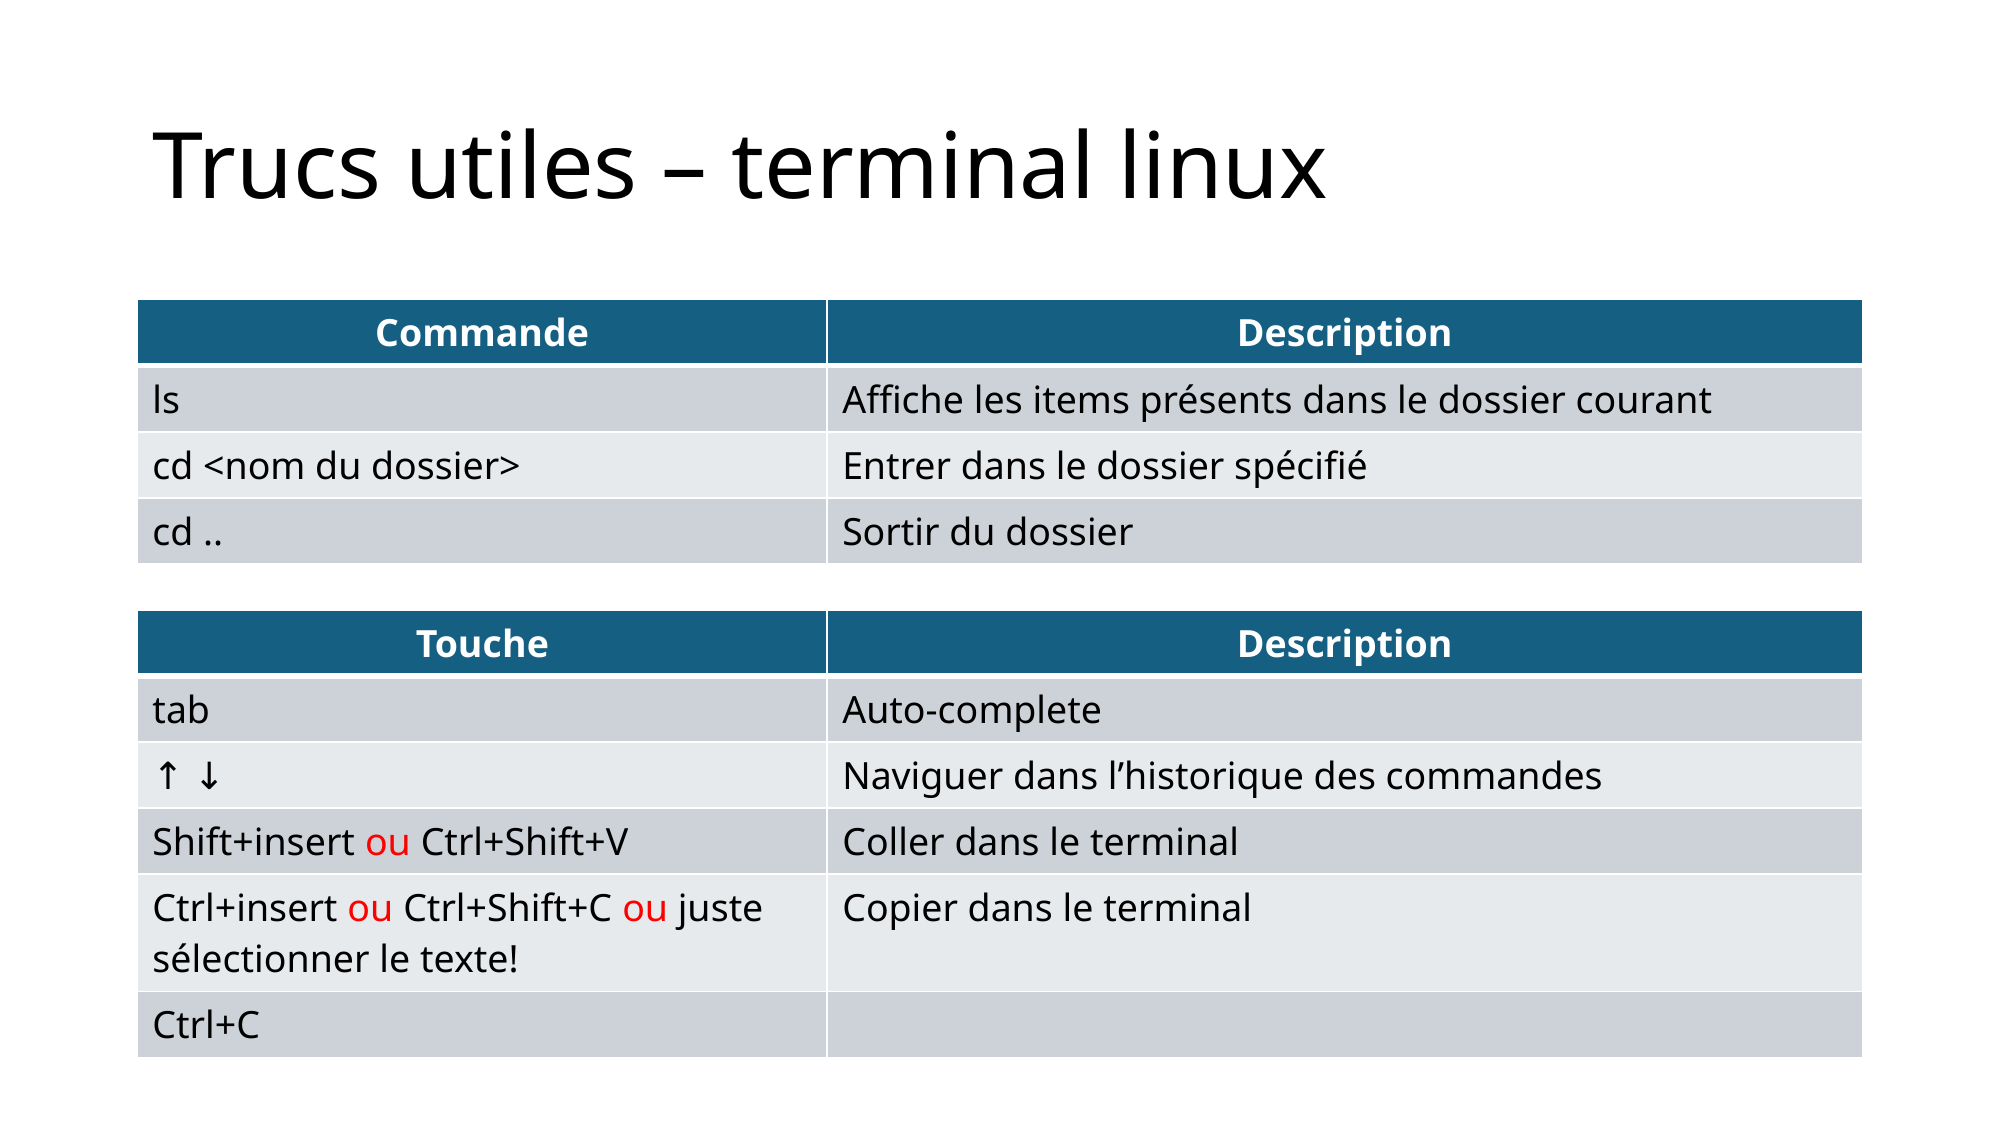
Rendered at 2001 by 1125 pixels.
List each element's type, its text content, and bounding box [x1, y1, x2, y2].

table_header Description [828, 611, 1862, 673]
table_cell cd .. [138, 499, 826, 563]
table_header Touche [138, 611, 826, 673]
table_cell Auto-complete [828, 679, 1862, 741]
table_cell Naviguer dans l’historique des commandes [828, 743, 1862, 807]
table_cell Ctrl+insert ou Ctrl+Shift+C ou juste sélectionner le texte! [138, 875, 826, 991]
title Trucs utiles – terminal linux [137, 59, 1863, 278]
table_cell Entrer dans le dossier spécifié [828, 433, 1862, 497]
table_cell Shift+insert ou Ctrl+Shift+V [138, 809, 826, 873]
table_cell Ctrl+C [138, 992, 826, 1057]
table_header Description [828, 300, 1862, 363]
table_cell Coller dans le terminal [828, 809, 1862, 873]
table_cell tab [138, 679, 826, 741]
table_header Commande [138, 300, 826, 363]
table_cell Sortir du dossier [828, 499, 1862, 563]
table_cell [828, 992, 1862, 1057]
table_cell Affiche les items présents dans le dossier courant [828, 368, 1862, 431]
table_cell ↑ ↓ [138, 743, 826, 807]
table_cell ls [138, 368, 826, 431]
table_cell Copier dans le terminal [828, 875, 1862, 991]
table_cell cd <nom du dossier> [138, 433, 826, 497]
